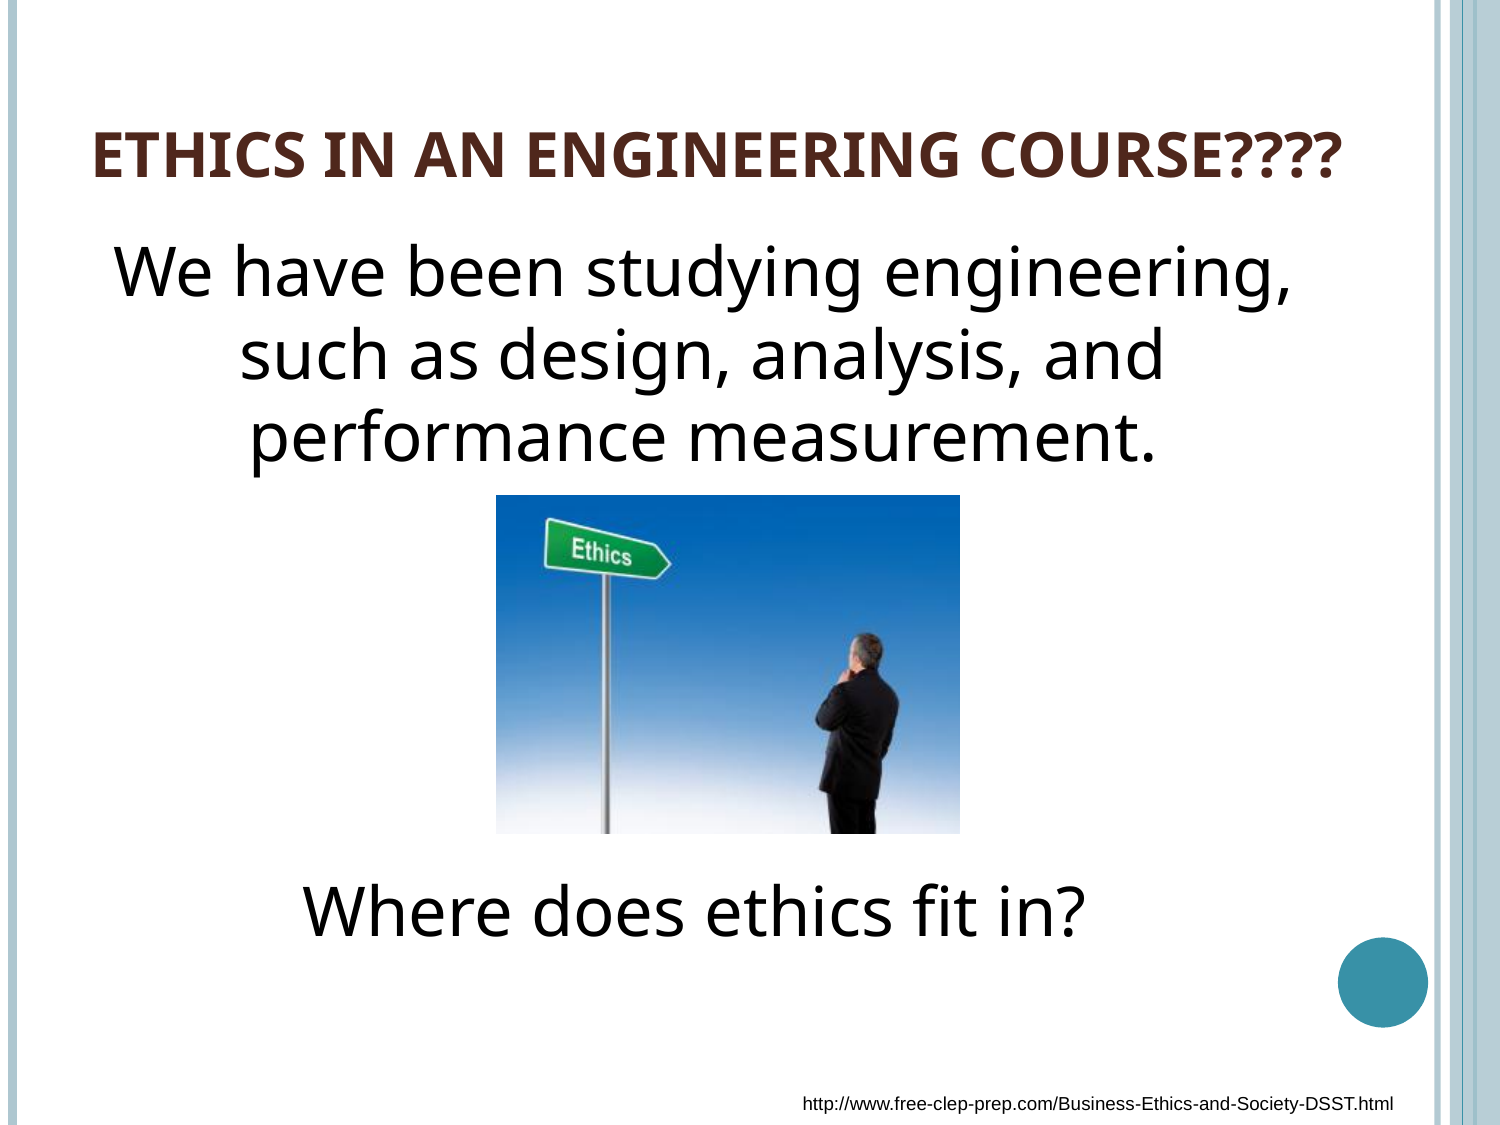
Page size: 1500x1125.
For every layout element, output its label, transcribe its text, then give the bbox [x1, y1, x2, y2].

picture [495, 494, 961, 835]
list We have been studying engineering, such as design, analysis, and performance measurement. Where does ethics fit in? [75, 220, 1332, 1021]
text_box http://www.free-clep-prep.com/Business-Ethics-and-Society-DSST.html [787, 1084, 1500, 1123]
title ETHICS IN AN ENGINEERING COURSE???? [75, 45, 1406, 198]
